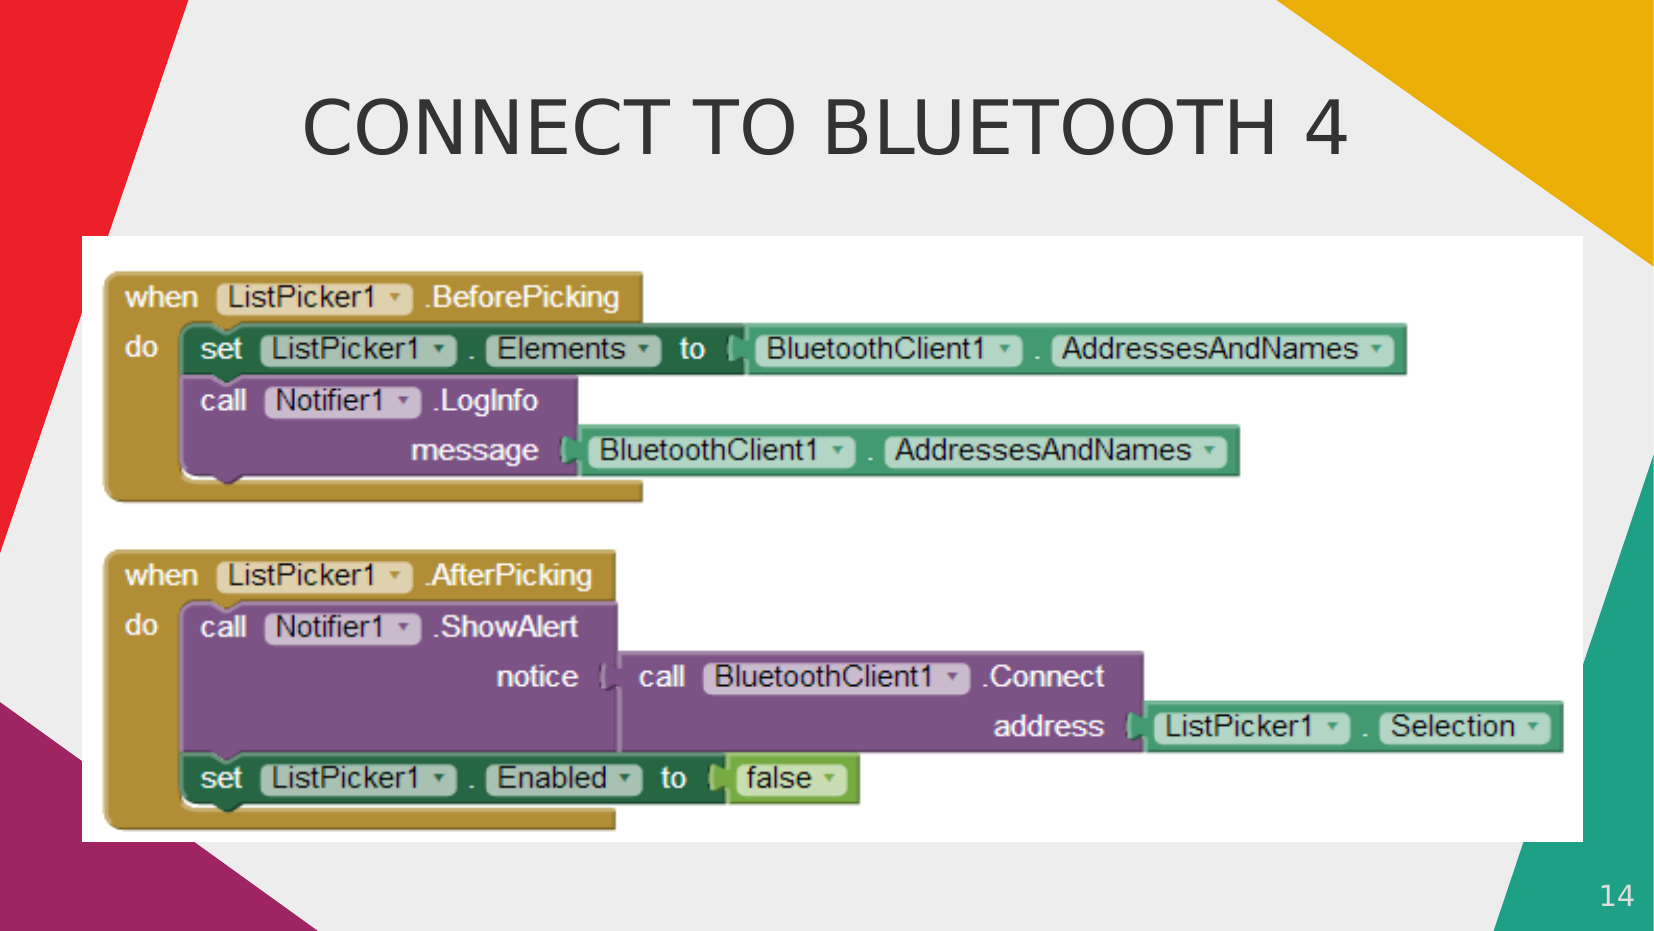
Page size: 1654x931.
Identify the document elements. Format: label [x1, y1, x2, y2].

title [115, 0, 1539, 236]
picture [82, 236, 1583, 842]
